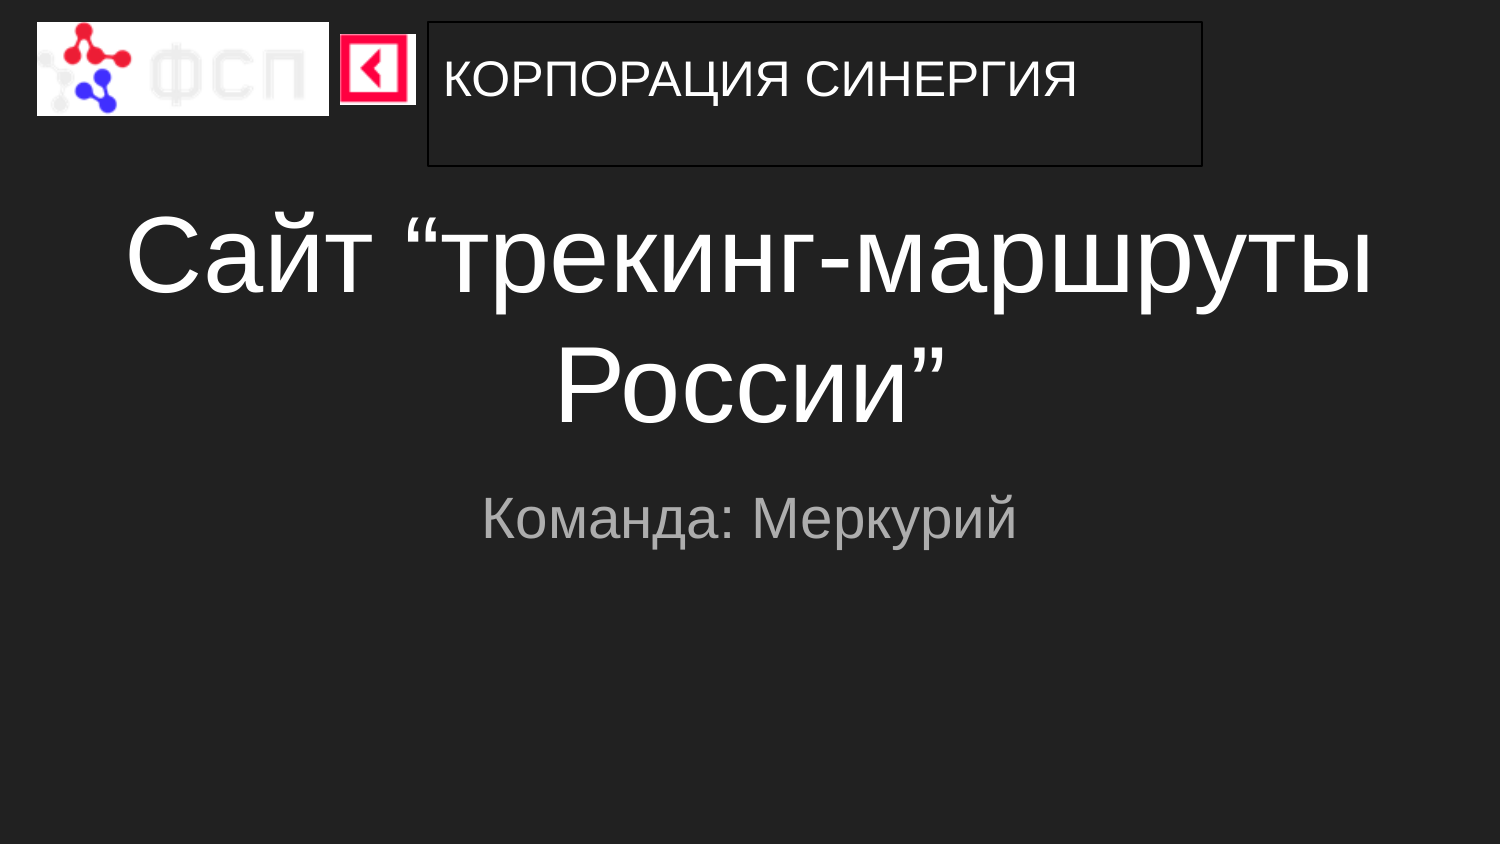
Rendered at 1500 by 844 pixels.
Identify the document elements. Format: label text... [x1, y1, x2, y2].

picture [37, 21, 329, 117]
subtitle Команда: Меркурий [51, 464, 1449, 595]
picture [340, 33, 416, 105]
text_box КОРПОРАЦИЯ СИНЕРГИЯ [427, 22, 1203, 167]
title Сайт “трекинг-маршруты России” [51, 122, 1449, 459]
